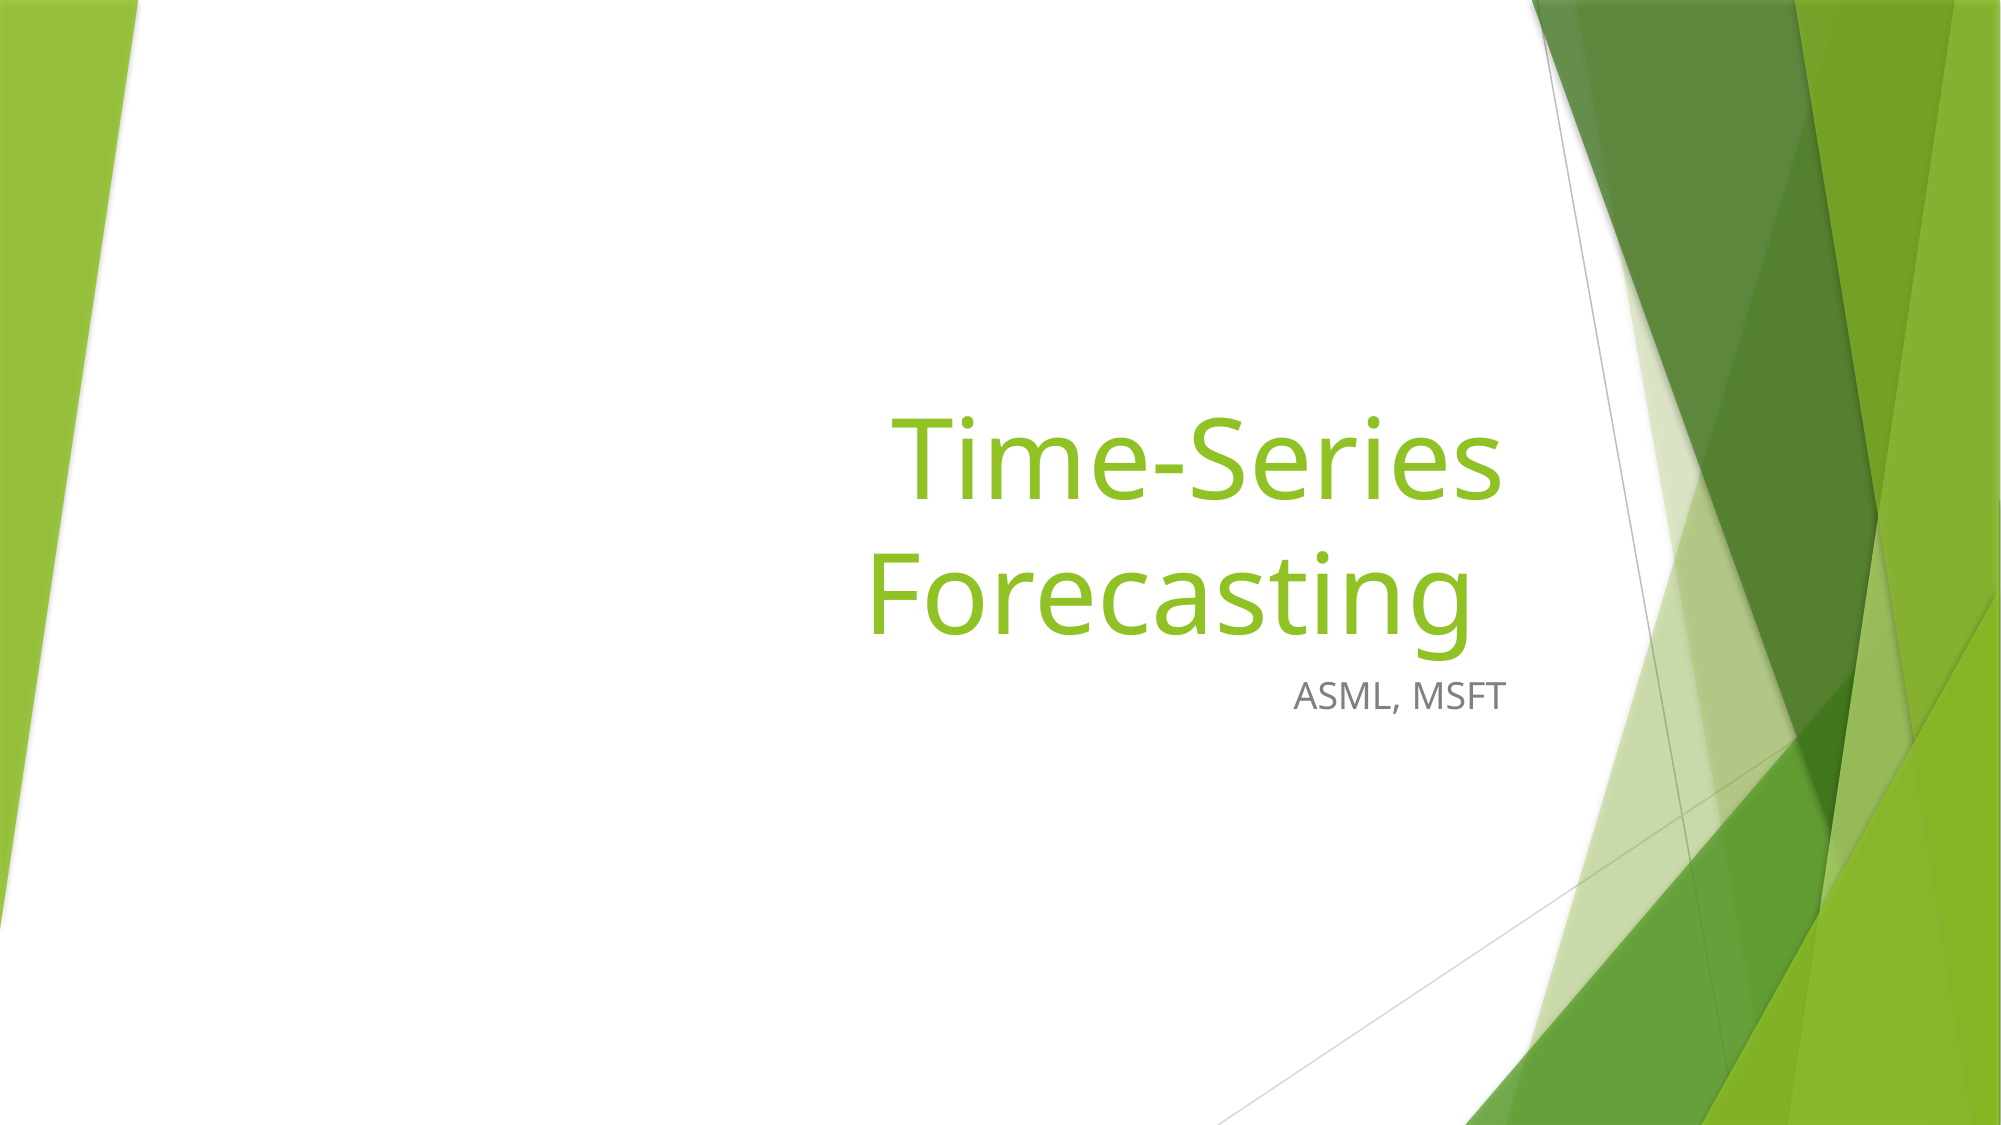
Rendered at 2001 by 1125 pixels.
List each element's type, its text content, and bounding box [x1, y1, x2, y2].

title Time-Series Forecasting [247, 394, 1522, 664]
subtitle ﻿ASML, ﻿MSFT [247, 664, 1522, 845]
